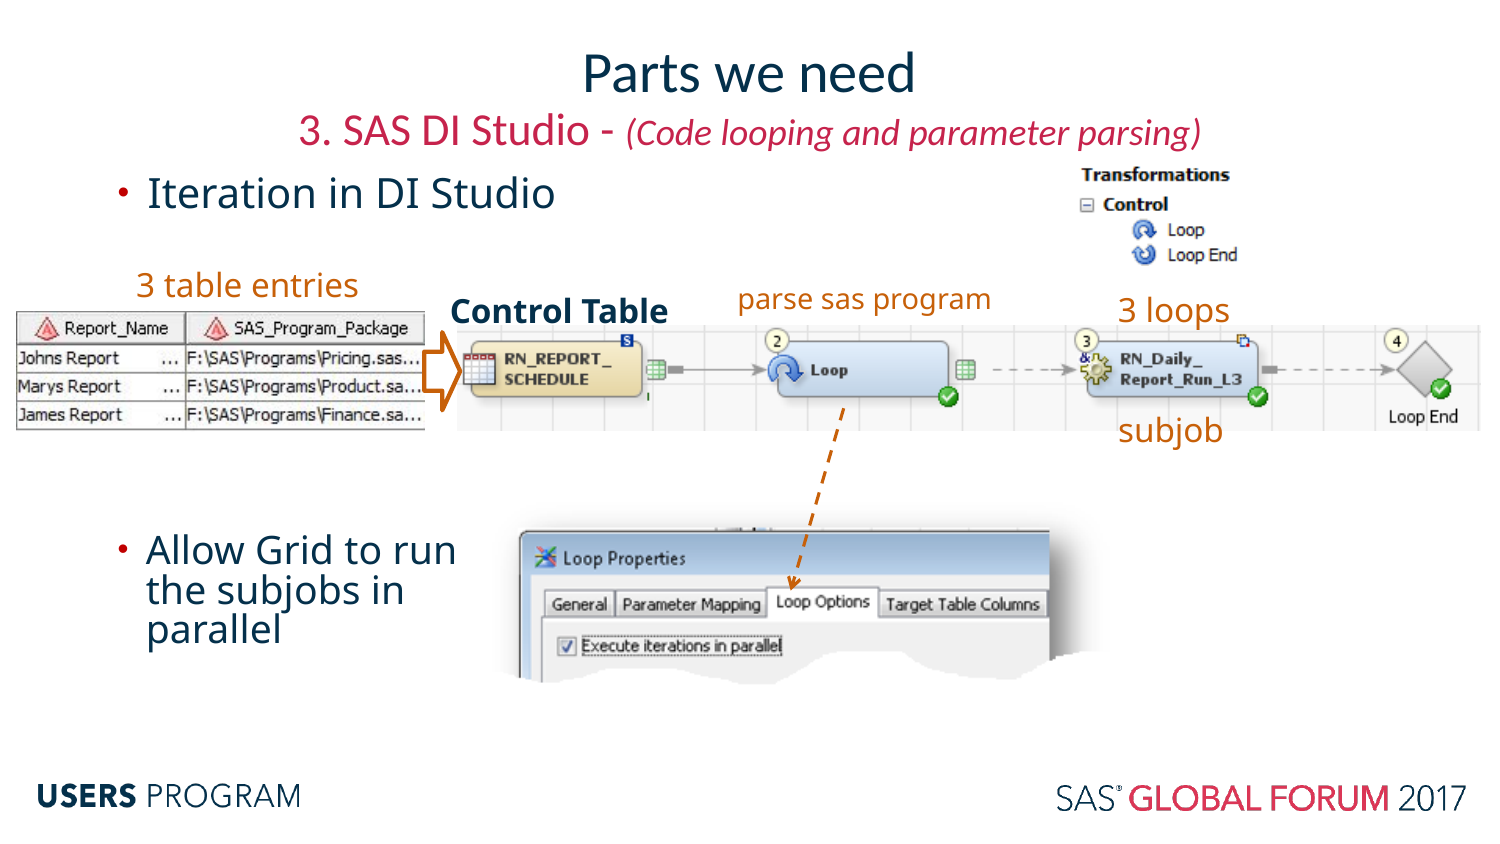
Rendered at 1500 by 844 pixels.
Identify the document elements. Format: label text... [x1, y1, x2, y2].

text_box Control Table [424, 289, 695, 346]
list 3. SAS DI Studio - (Code looping and parameter parsing) [102, 105, 1398, 150]
text_box 3 table entries [121, 262, 412, 307]
text_box parse sas program [722, 278, 1013, 322]
picture [1047, 774, 1474, 817]
picture [484, 494, 1203, 687]
text_box Allow Grid to run the subjobs in parallel [102, 524, 482, 661]
title Parts we need [102, 31, 1398, 105]
picture [457, 325, 1482, 432]
text_box 3 loops [1102, 287, 1394, 322]
list Iteration in DI Studio [102, 166, 1041, 234]
text_box [433, 330, 454, 413]
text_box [1074, 158, 1353, 267]
picture [16, 310, 425, 432]
text_box subjob [1103, 440, 1274, 475]
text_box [790, 408, 844, 591]
picture [28, 774, 312, 815]
